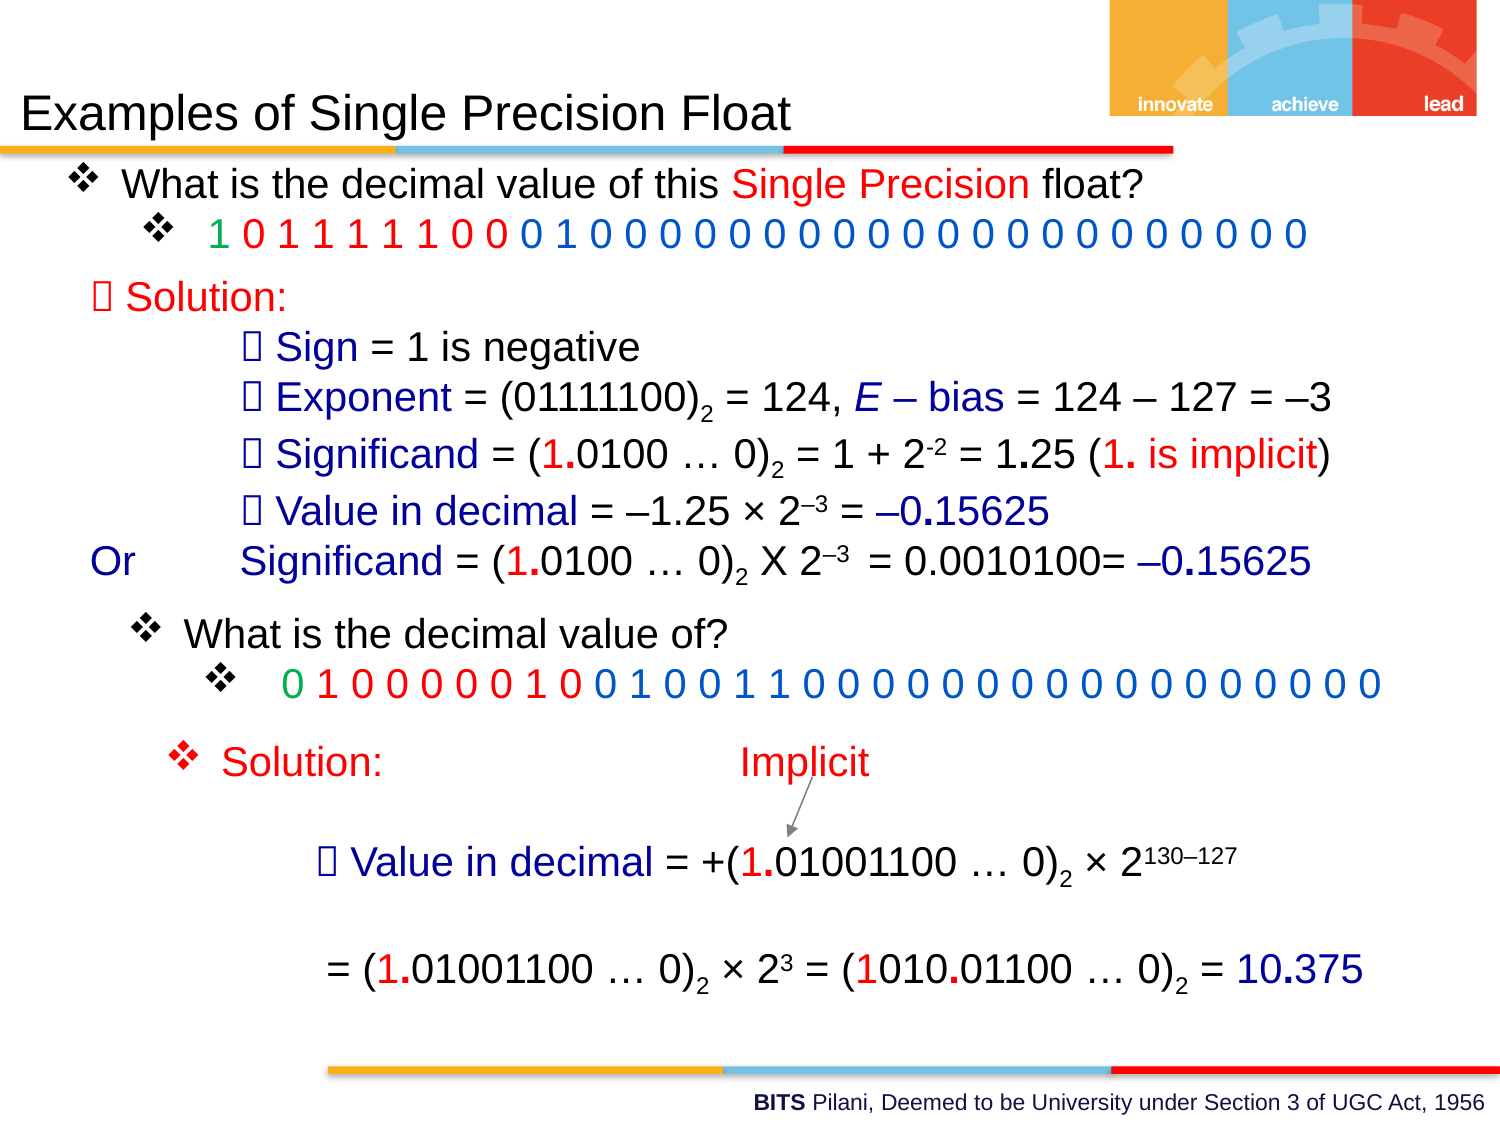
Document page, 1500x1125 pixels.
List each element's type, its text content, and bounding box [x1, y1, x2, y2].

text_box What is the decimal value of this Single Precision float? 1 0 1 1 1 1 1 0 0 0 1 0 0 0 0 0 0 0 0 0 0 0 0 0 0 0 0 0 0 0 0 0 [50, 149, 1450, 265]
text_box What is the decimal value of? 0 1 0 0 0 0 0 1 0 0 1 0 0 1 1 0 0 0 0 0 0 0 0 0 0 0 0 0 0 0 0 0 [112, 599, 1450, 715]
picture [1109, 0, 1477, 116]
title Examples of Single Precision Float [19, 42, 1091, 141]
text_box  Solution:  Sign = 1 is negative  Exponent = (01111100)2 = 124, E – bias = 124 – 127 = –3  Significand = (1.0100 … 0)2 = 1 + 2-2 = 1.25 (1. is implicit)  Value in decimal = –1.25 × 2–3 = –0.15625 Or Significand = (1.0100 … 0)2 X 2–3 = 0.0010100= –0.15625 [75, 262, 1450, 598]
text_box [787, 776, 813, 838]
text_box Solution: Implicit  Value in decimal = +(1.01001100 … 0)2 × 2130–127 = (1.01001100 … 0)2 × 23 = (1010.01100 … 0)2 = 10.375 [149, 727, 1488, 1007]
